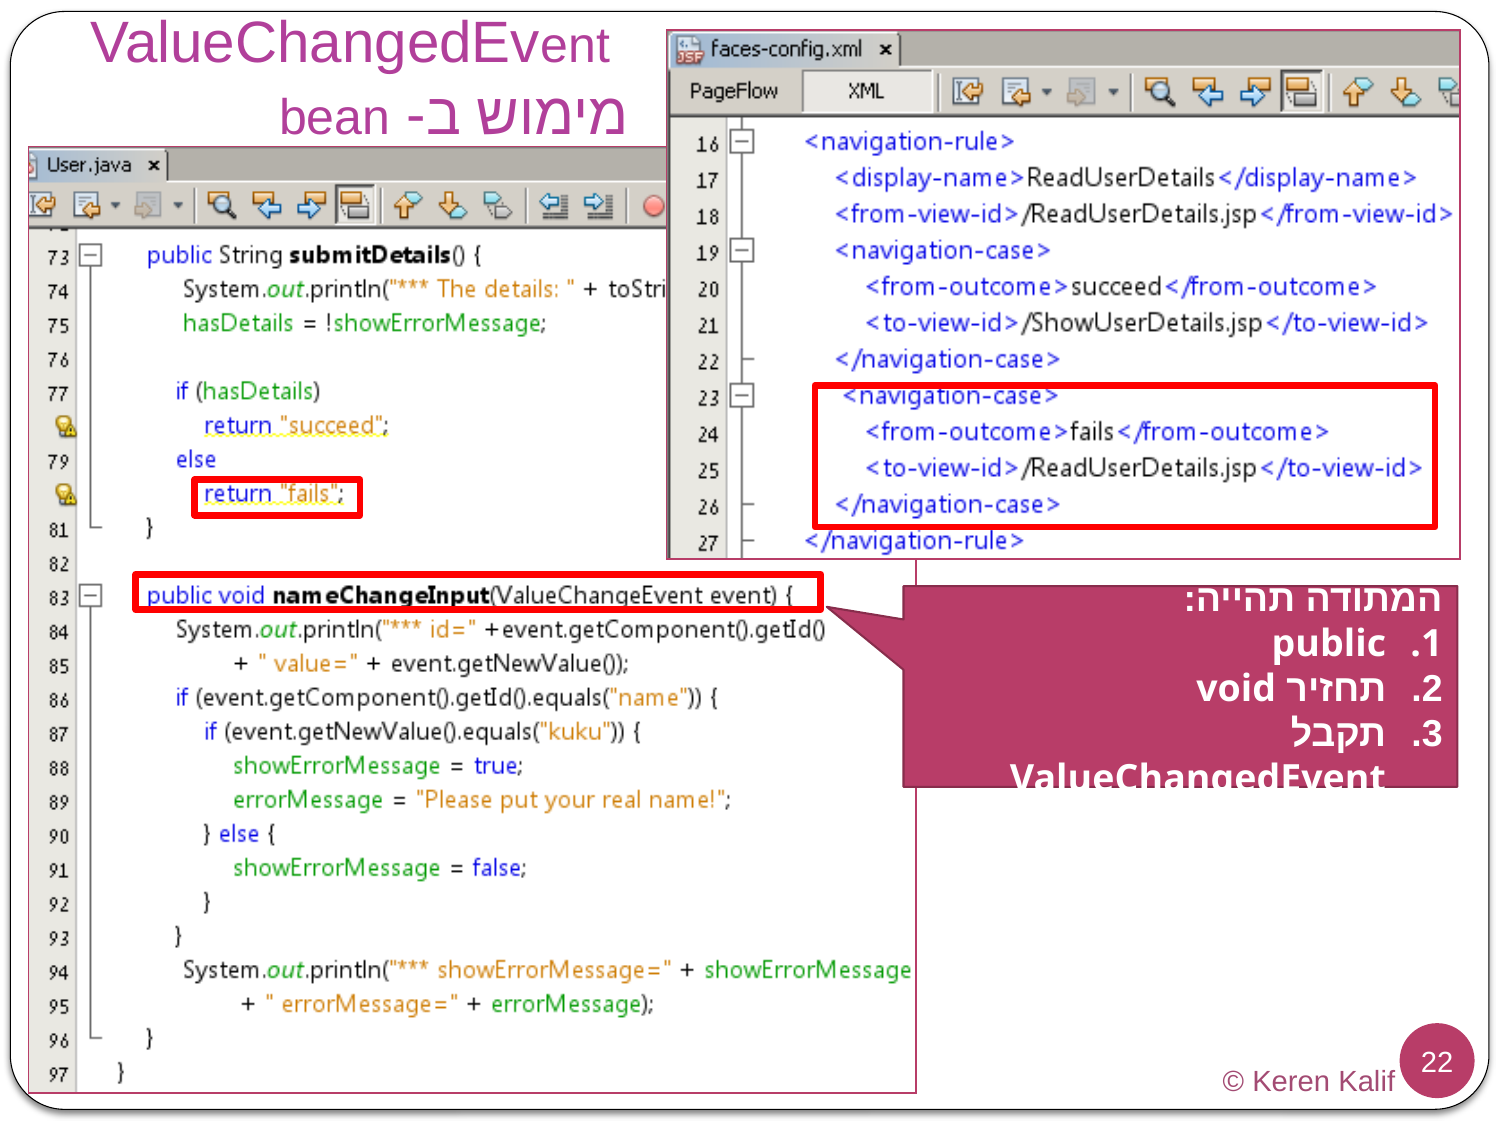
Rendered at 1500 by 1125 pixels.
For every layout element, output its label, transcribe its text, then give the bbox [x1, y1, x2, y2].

text_box המתודה תהייה: public תחזיר void תקבל ValueChangedEvent [921, 585, 1459, 788]
title ValueChangedEvent מימוש ב- bean [29, 44, 644, 146]
picture [29, 30, 1460, 1093]
